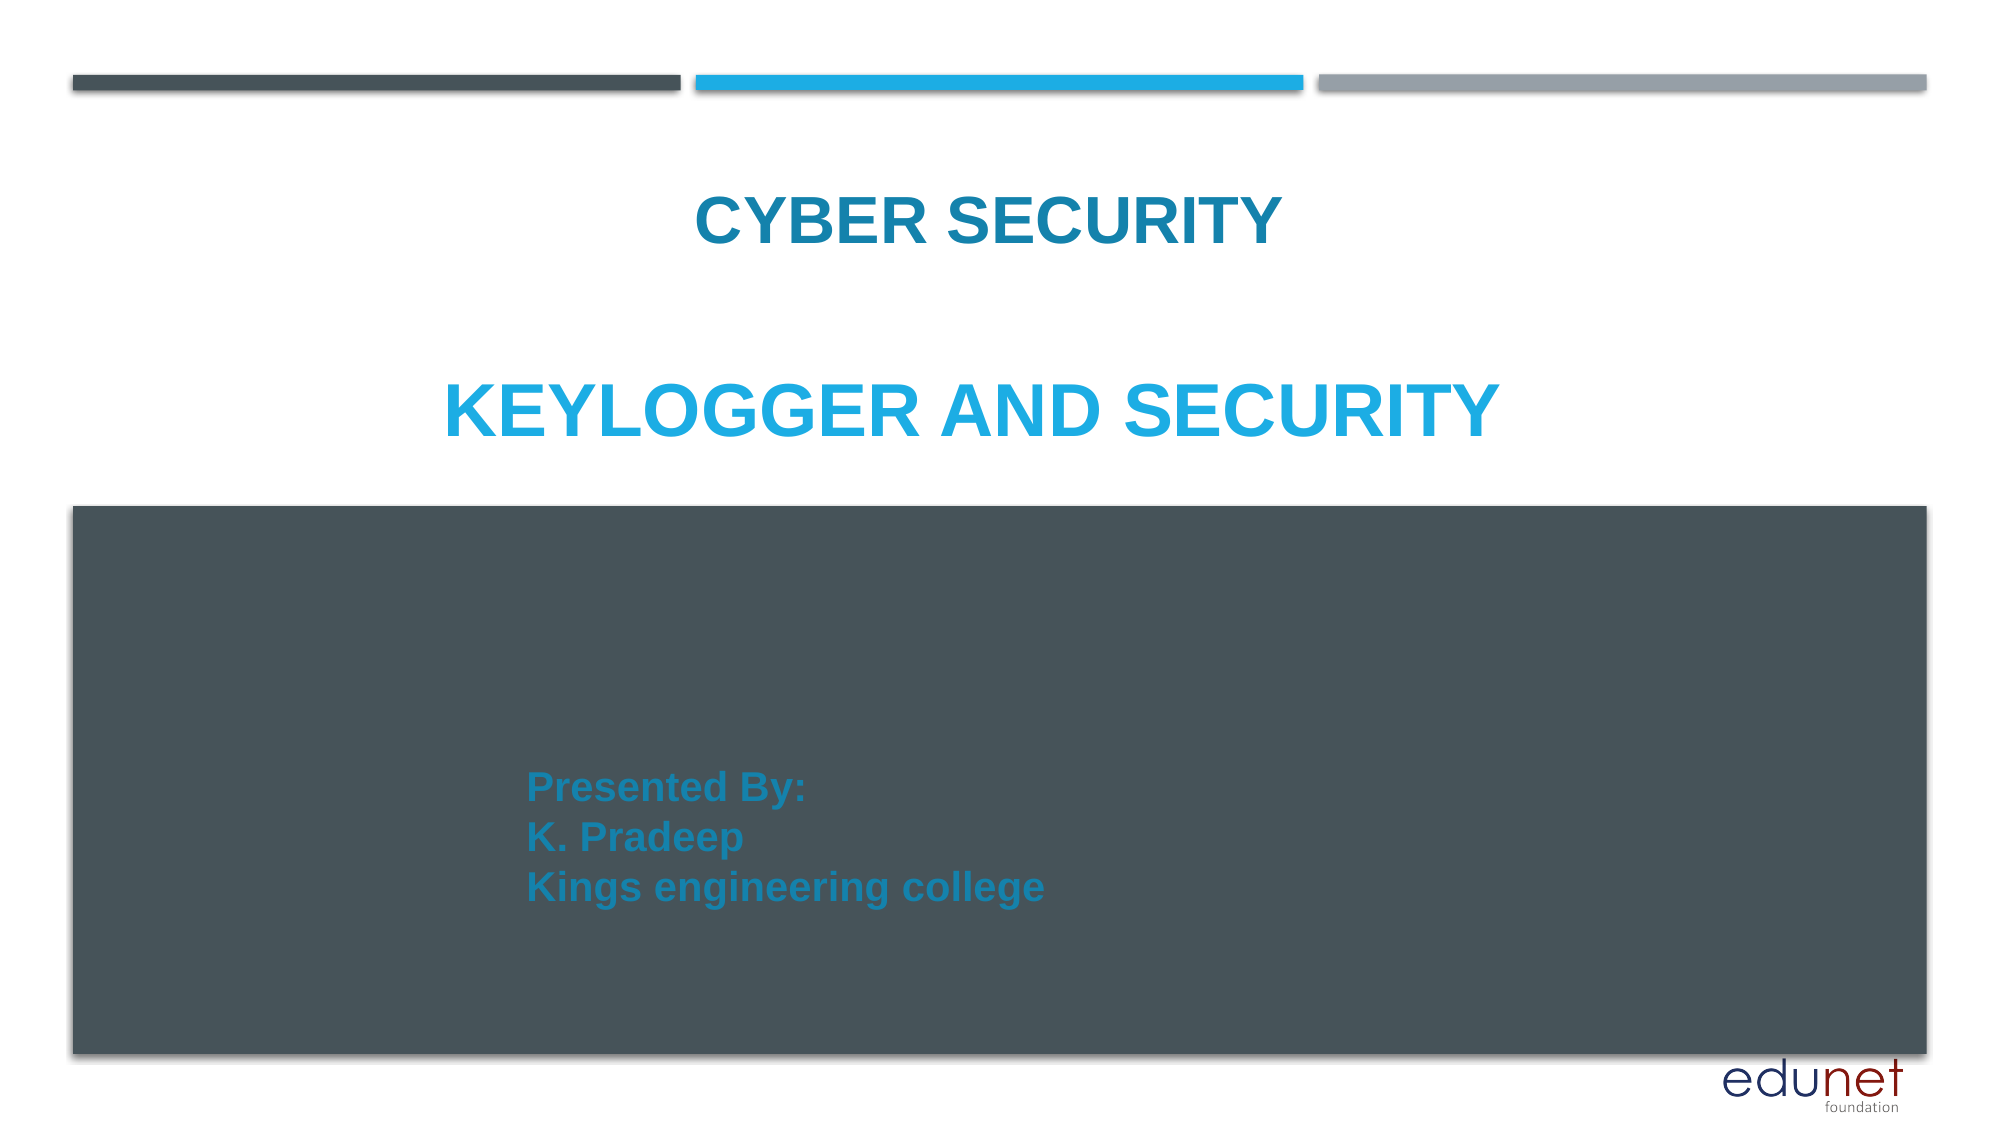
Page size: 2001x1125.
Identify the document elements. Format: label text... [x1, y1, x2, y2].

picture [1719, 1056, 1905, 1116]
text_box CYBER SECURITY [0, 169, 2000, 265]
text_box Presented By: K. Pradeep Kings engineering college [511, 752, 1821, 918]
title KEYLOGGER AND SECURITY [222, 298, 1723, 460]
